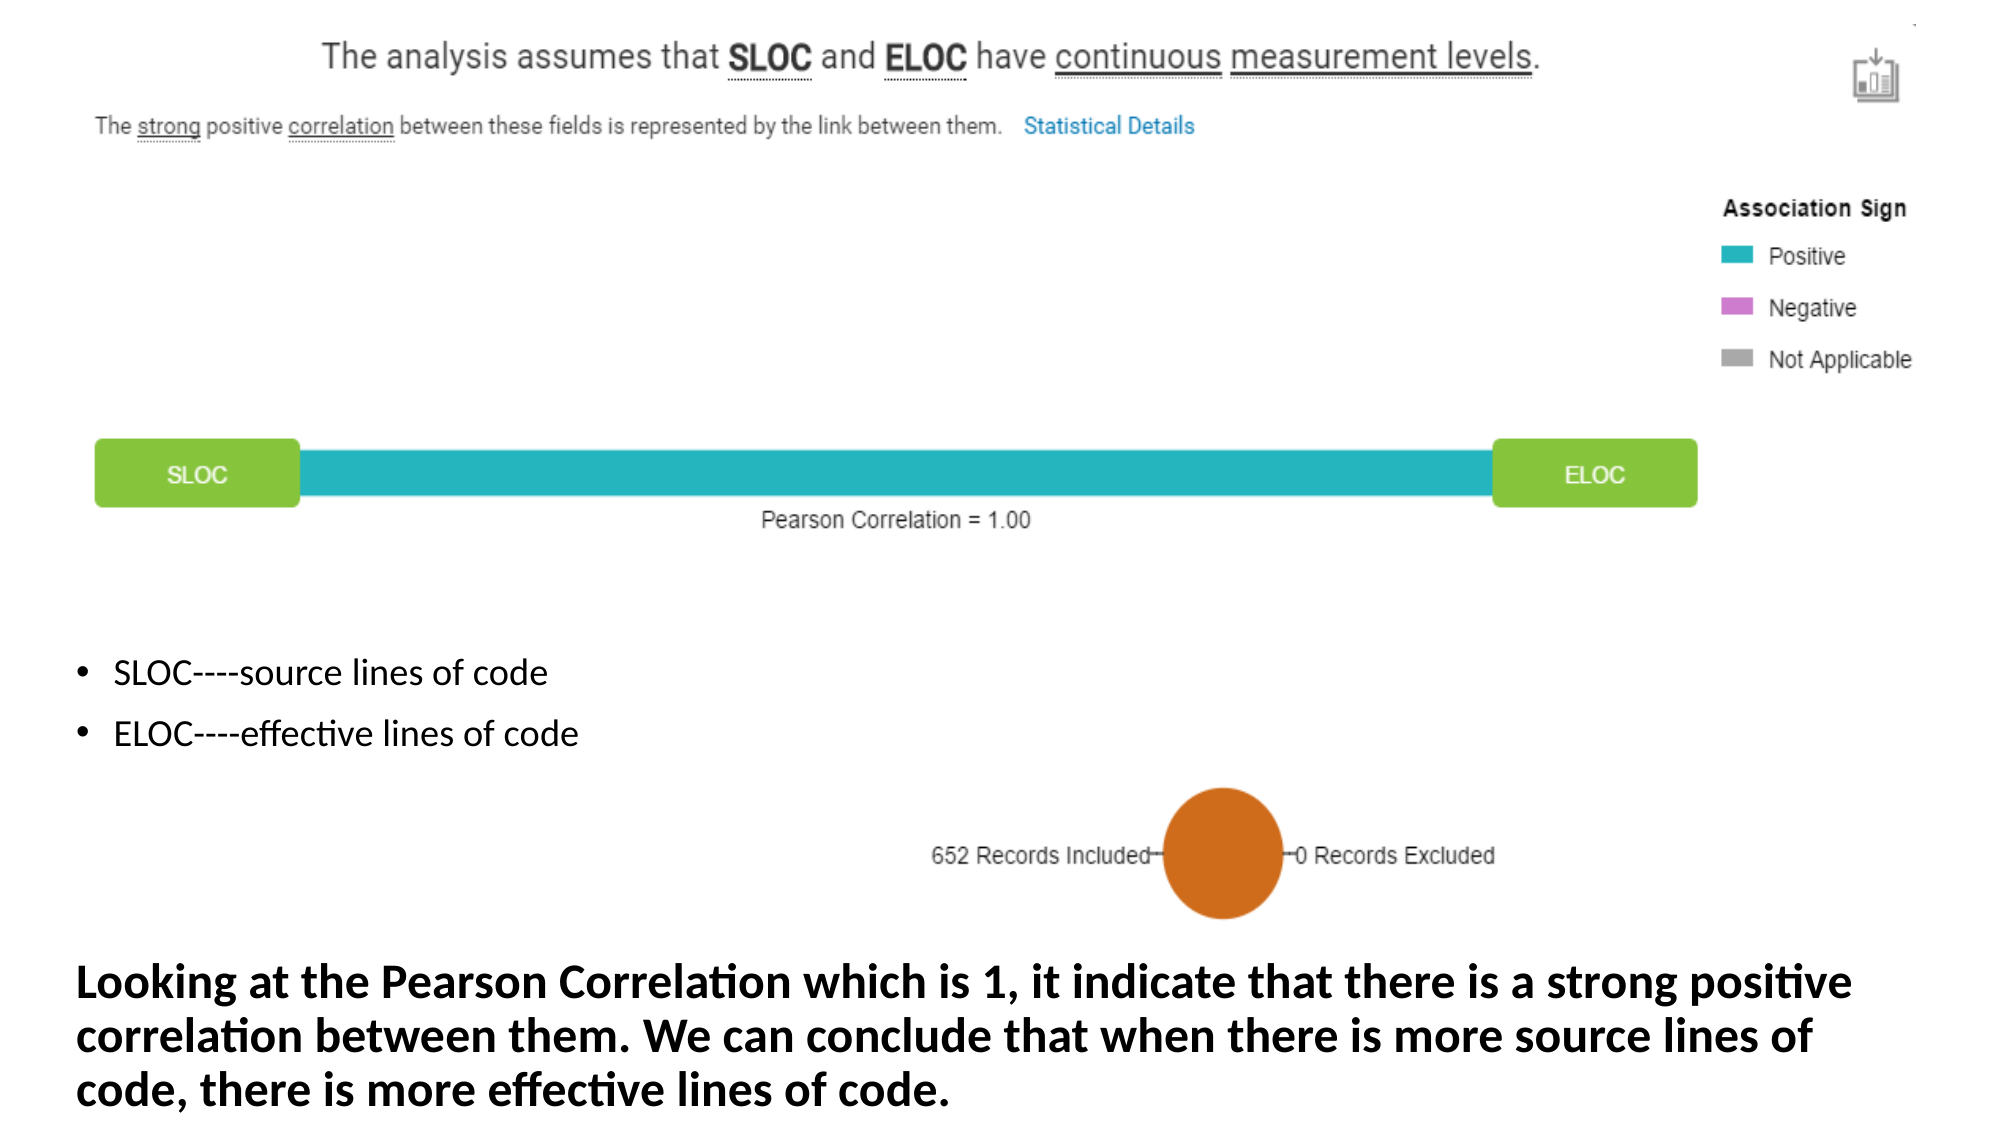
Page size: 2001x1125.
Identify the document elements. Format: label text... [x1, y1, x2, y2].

picture [84, 24, 1916, 952]
list SLOC----source lines of code ELOC----effective lines of code Looking at the Pearson Correlation which is 1, it indicate that there is a strong positive correlation between them. We can conclude that when there is more source lines of code, there is more effective lines of code. [61, 645, 1916, 1125]
